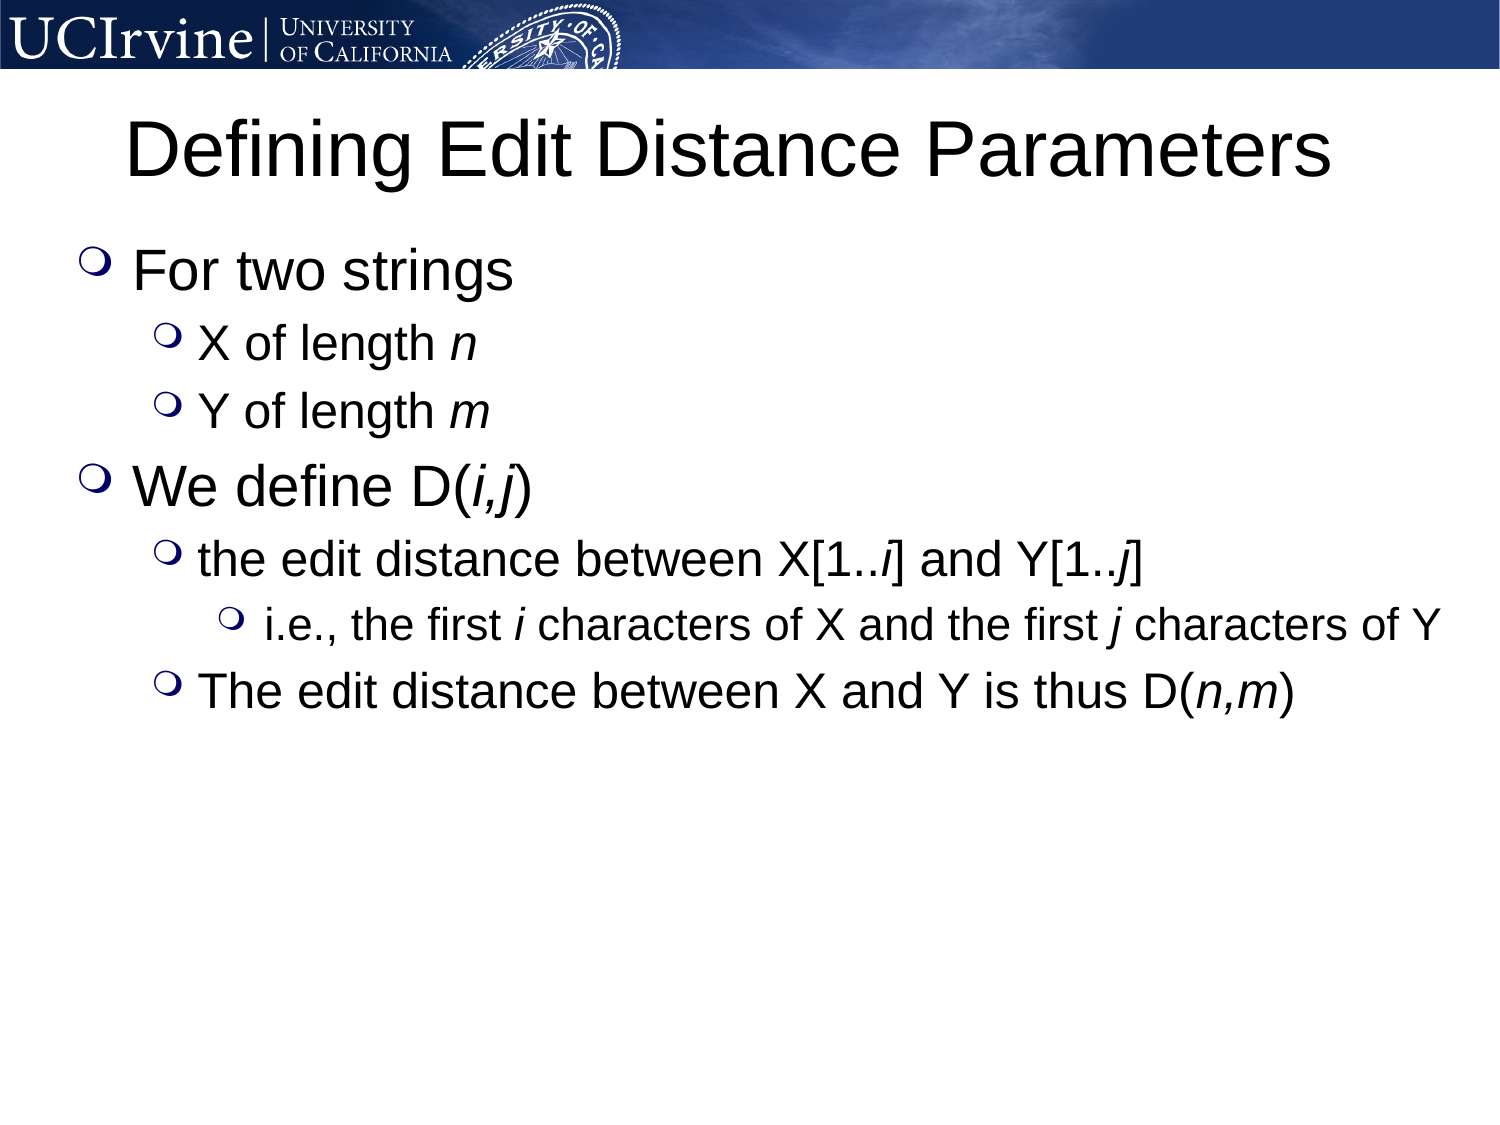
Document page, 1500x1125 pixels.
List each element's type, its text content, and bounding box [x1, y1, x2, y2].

picture [0, 0, 1500, 69]
list For two strings X of length n Y of length m We define D(i,j) the edit distance between X[1..i] and Y[1..j] i.e., the first i characters of X and the first j characters of Y The edit distance between X and Y is thus D(n,m) [62, 235, 1478, 1055]
title Defining Edit Distance Parameters [21, 70, 1438, 234]
